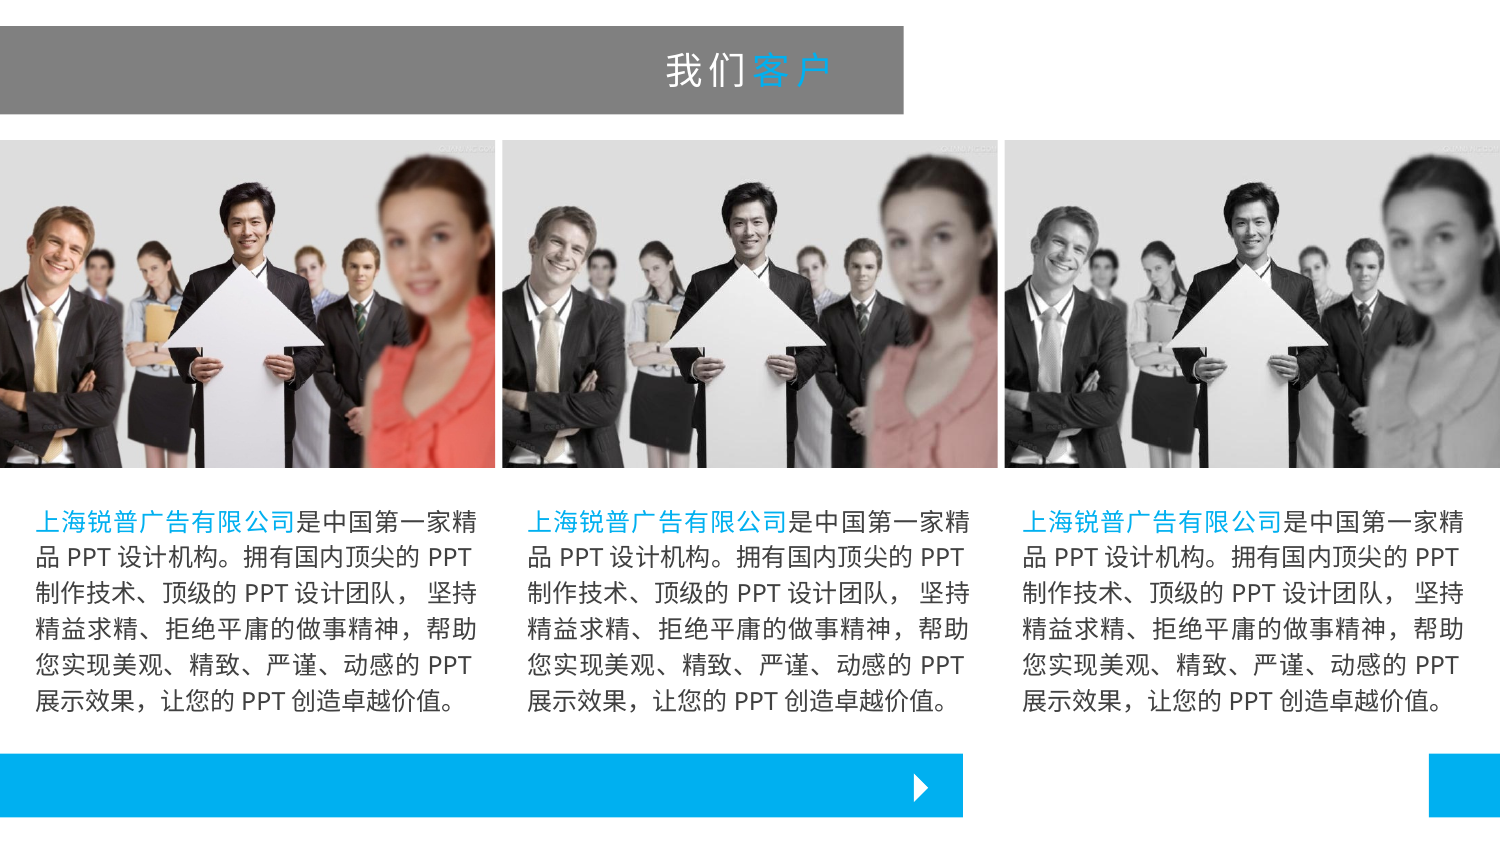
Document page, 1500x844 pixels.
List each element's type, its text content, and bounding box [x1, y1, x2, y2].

picture [0, 140, 496, 469]
picture [502, 140, 998, 469]
text_box [0, 24, 906, 116]
picture [1004, 140, 1500, 469]
text_box 上海锐普广告有限公司是中国第一家精品PPT设计机构。拥有国内顶尖的PPT制作技术、顶级的PPT设计团队， 坚持精益求精、拒绝平庸的做事精神，帮助您实现美观、精致、严谨、动感的PPT展示效果，让您的PPT创造卓越价值。 [513, 492, 986, 723]
text_box 我们客户 [570, 40, 929, 100]
text_box 上海锐普广告有限公司是中国第一家精品PPT设计机构。拥有国内顶尖的PPT制作技术、顶级的PPT设计团队， 坚持精益求精、拒绝平庸的做事精神，帮助您实现美观、精致、严谨、动感的PPT展示效果，让您的PPT创造卓越价值。 [20, 492, 493, 723]
text_box 上海锐普广告有限公司是中国第一家精品PPT设计机构。拥有国内顶尖的PPT制作技术、顶级的PPT设计团队， 坚持精益求精、拒绝平庸的做事精神，帮助您实现美观、精致、严谨、动感的PPT展示效果，让您的PPT创造卓越价值。 [1007, 492, 1480, 723]
